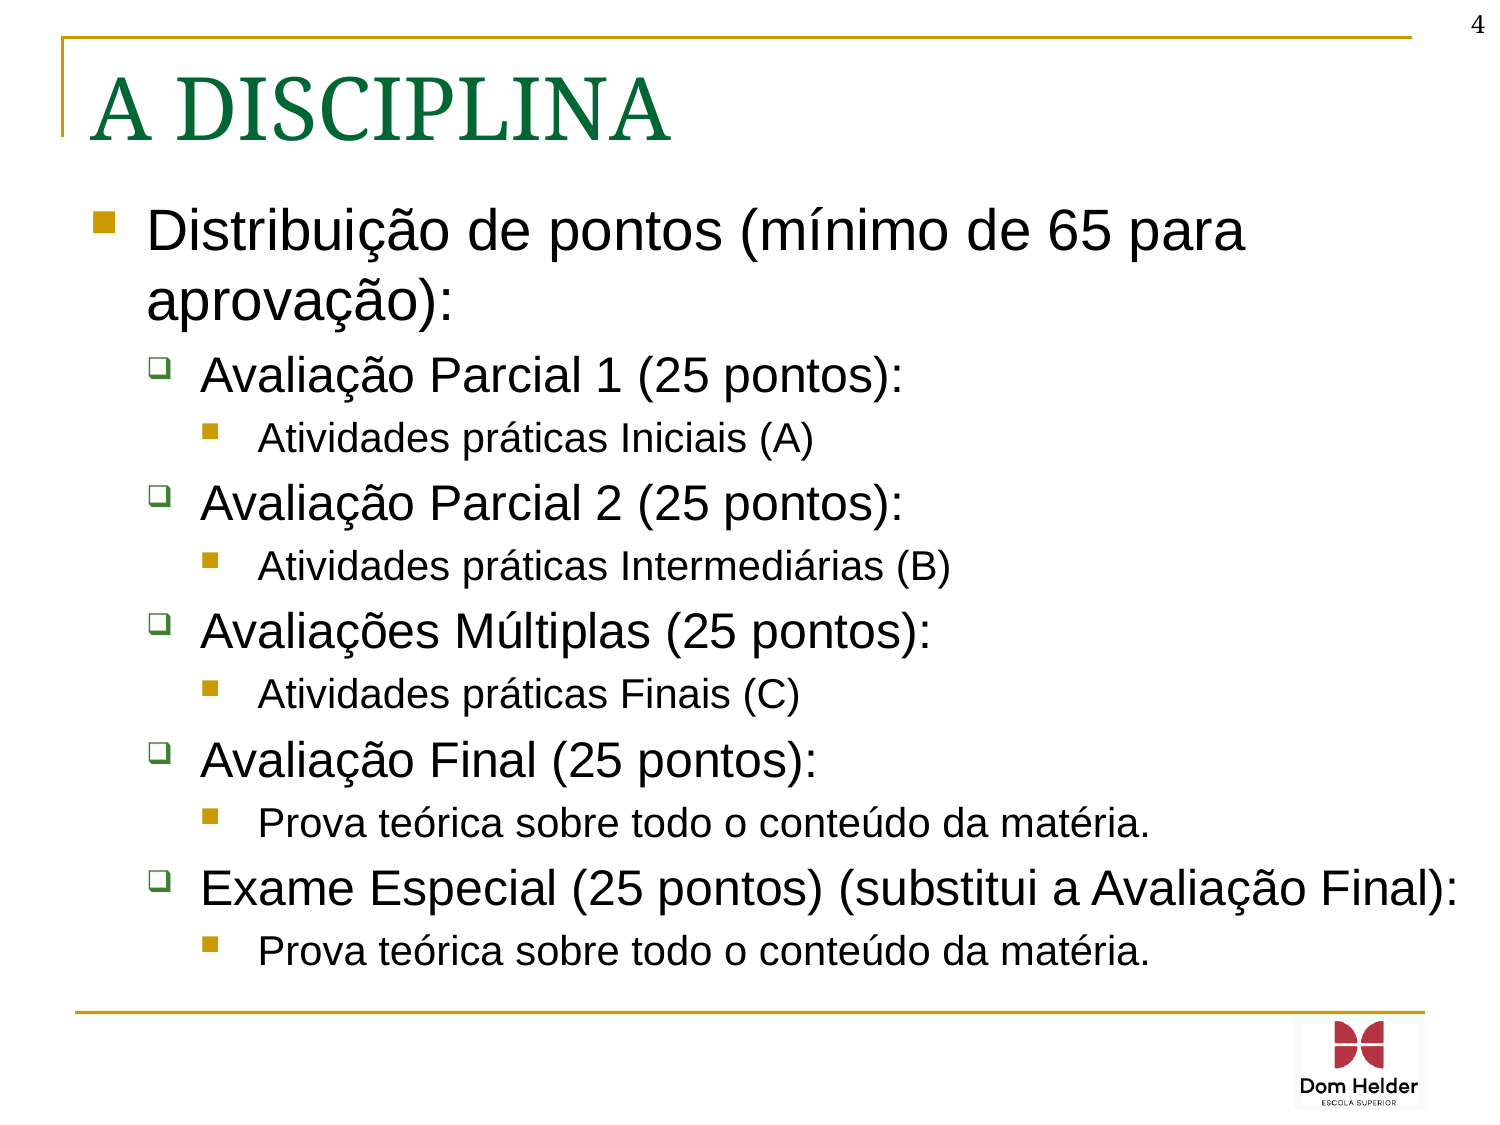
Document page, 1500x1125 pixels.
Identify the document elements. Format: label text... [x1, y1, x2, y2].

slide_number 4 [1424, 0, 1500, 51]
list Distribuição de pontos (mínimo de 65 para aprovação): Avaliação Parcial 1 (25 pontos): Atividades práticas Iniciais (A) Avaliação Parcial 2 (25 pontos): Atividades práticas Intermediárias (B) Avaliações Múltiplas (25 pontos): Atividades práticas Finais (C) Avaliação Final (25 pontos): Prova teórica sobre todo o conteúdo da matéria. Exame Especial (25 pontos) (substitui a Avaliação Final): Prova teórica sobre todo o conteúdo da matéria. [75, 184, 1483, 1000]
title A DISCIPLINA [75, 45, 1425, 184]
picture [1293, 1015, 1425, 1110]
